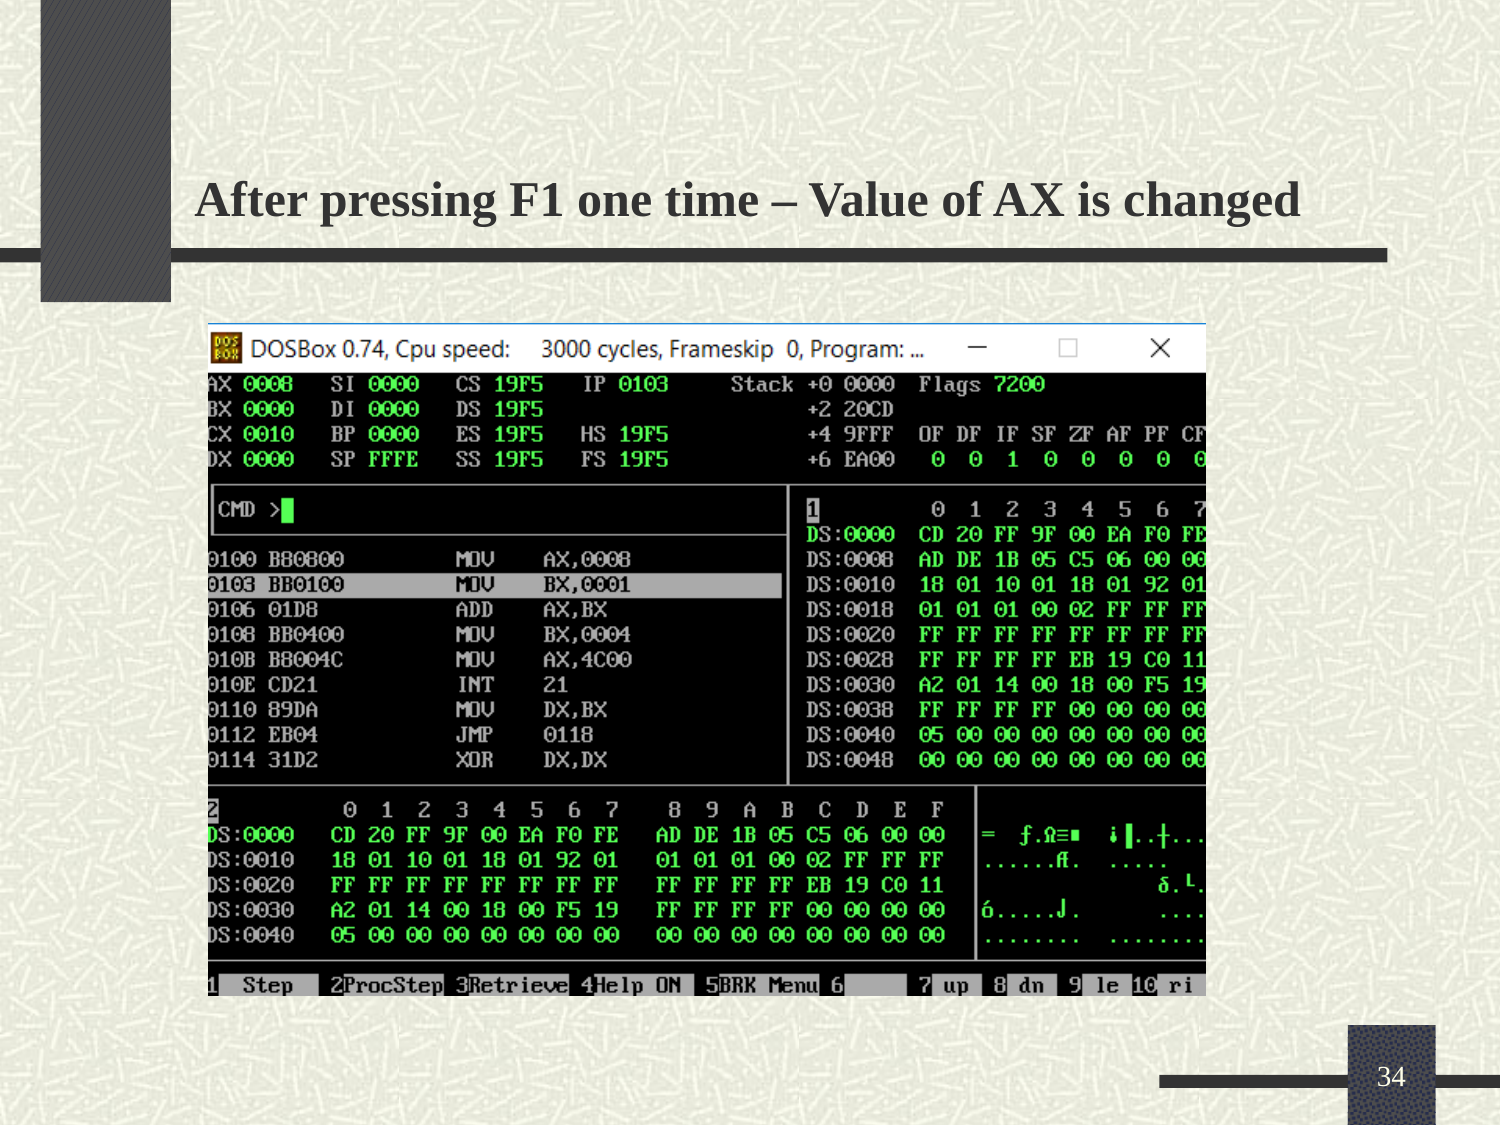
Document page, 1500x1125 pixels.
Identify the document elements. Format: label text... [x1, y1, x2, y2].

picture [0, 0, 1500, 1125]
slide_number 34 [1347, 1025, 1436, 1125]
picture [1436, 1088, 1500, 1125]
picture [0, 0, 40, 248]
title After pressing F1 one time – Value of AX is changed [179, 46, 1455, 235]
